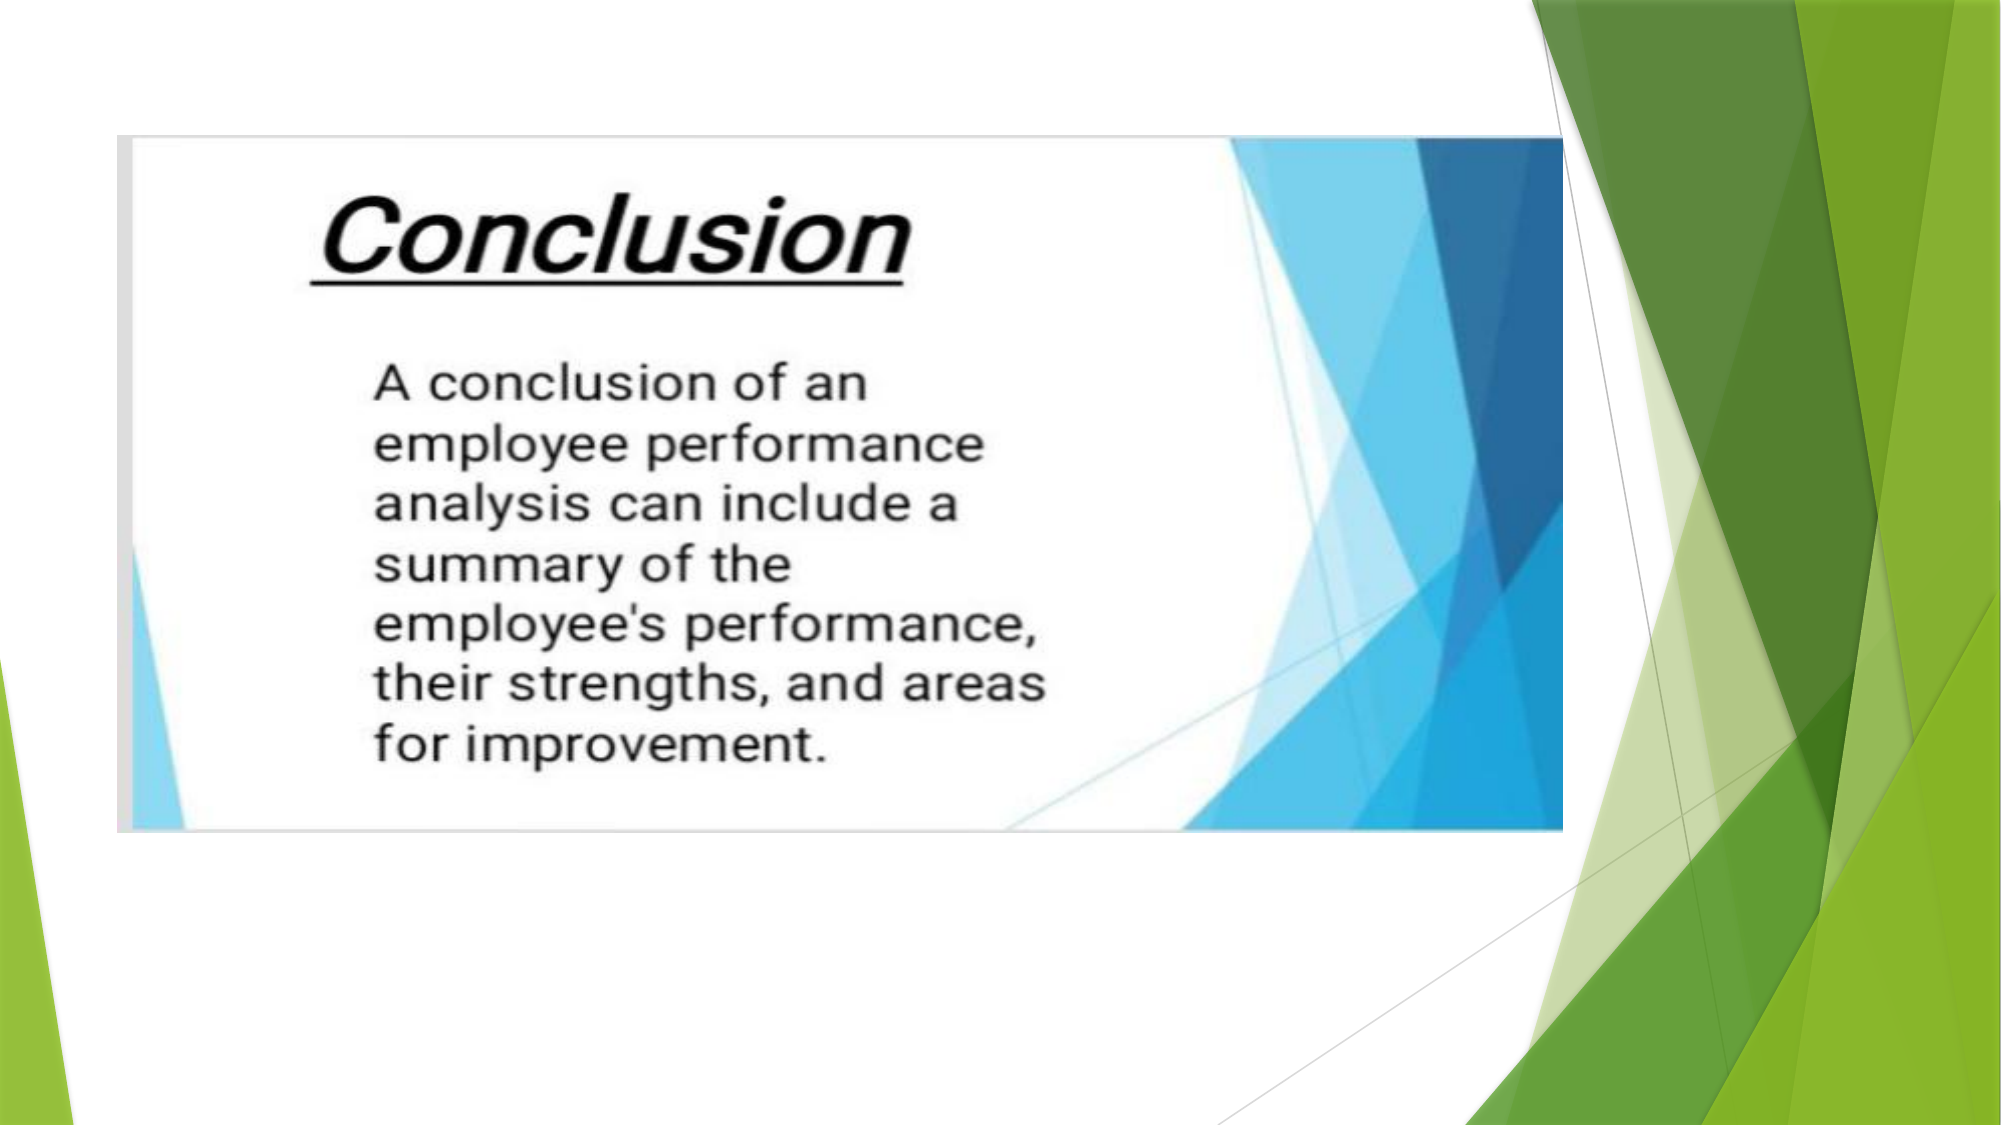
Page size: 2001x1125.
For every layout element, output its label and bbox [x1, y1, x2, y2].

picture [117, 134, 1563, 833]
